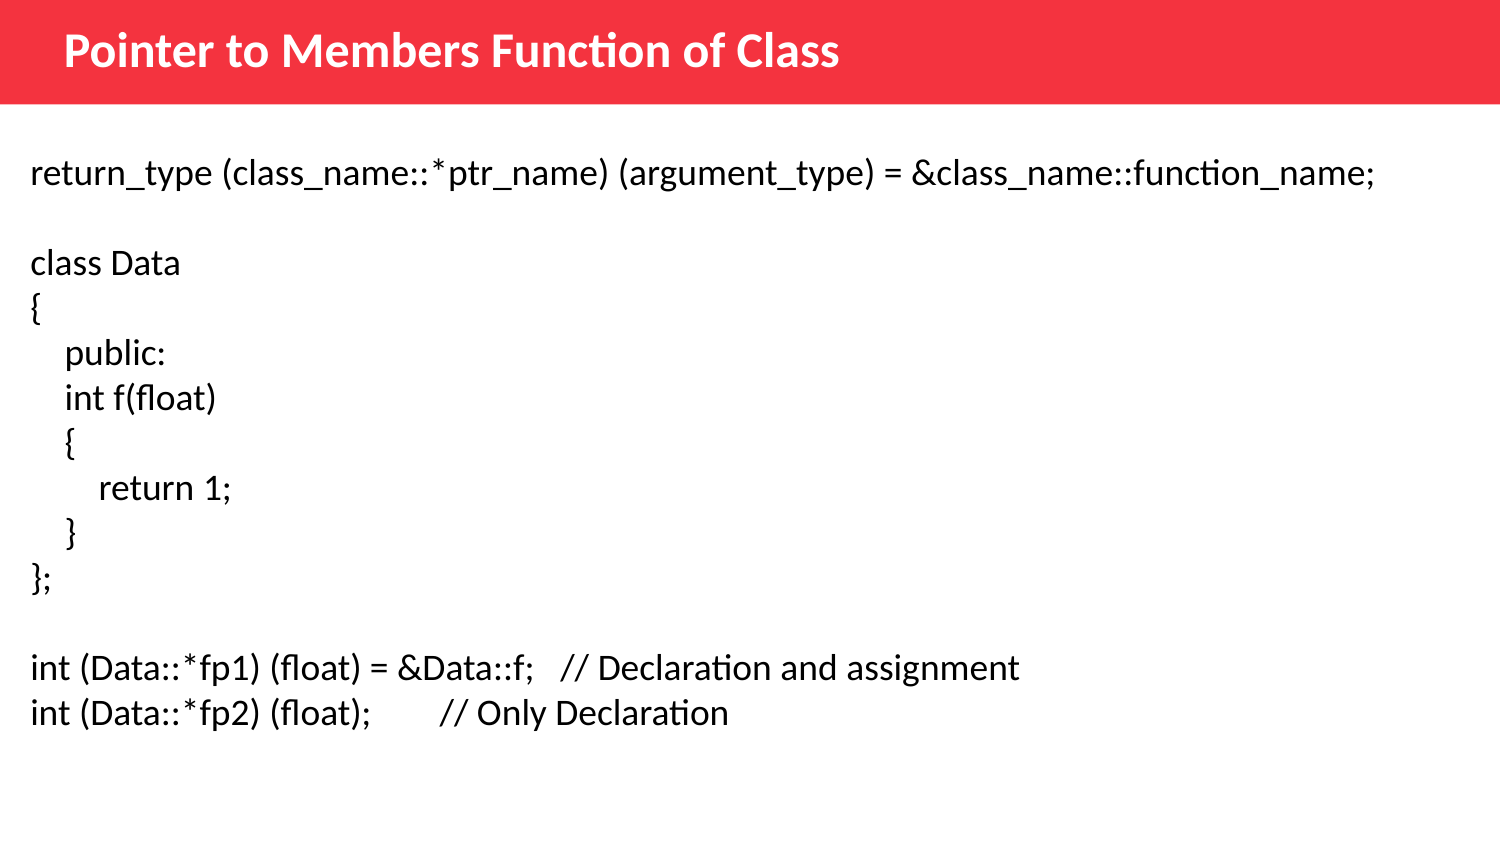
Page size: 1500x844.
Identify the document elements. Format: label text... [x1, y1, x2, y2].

text_box Pointer to Members Function of Class [63, 15, 1203, 80]
text_box [0, 0, 1500, 105]
text_box return_type (class_name::*ptr_name) (argument_type) = &class_name::function_name; class Data { public: int f(float) { return 1; } }; int (Data::*fp1) (float) = &Data::f; // Declaration and assignment int (Data::*fp2) (float); // Only Declaration [15, 133, 1484, 810]
